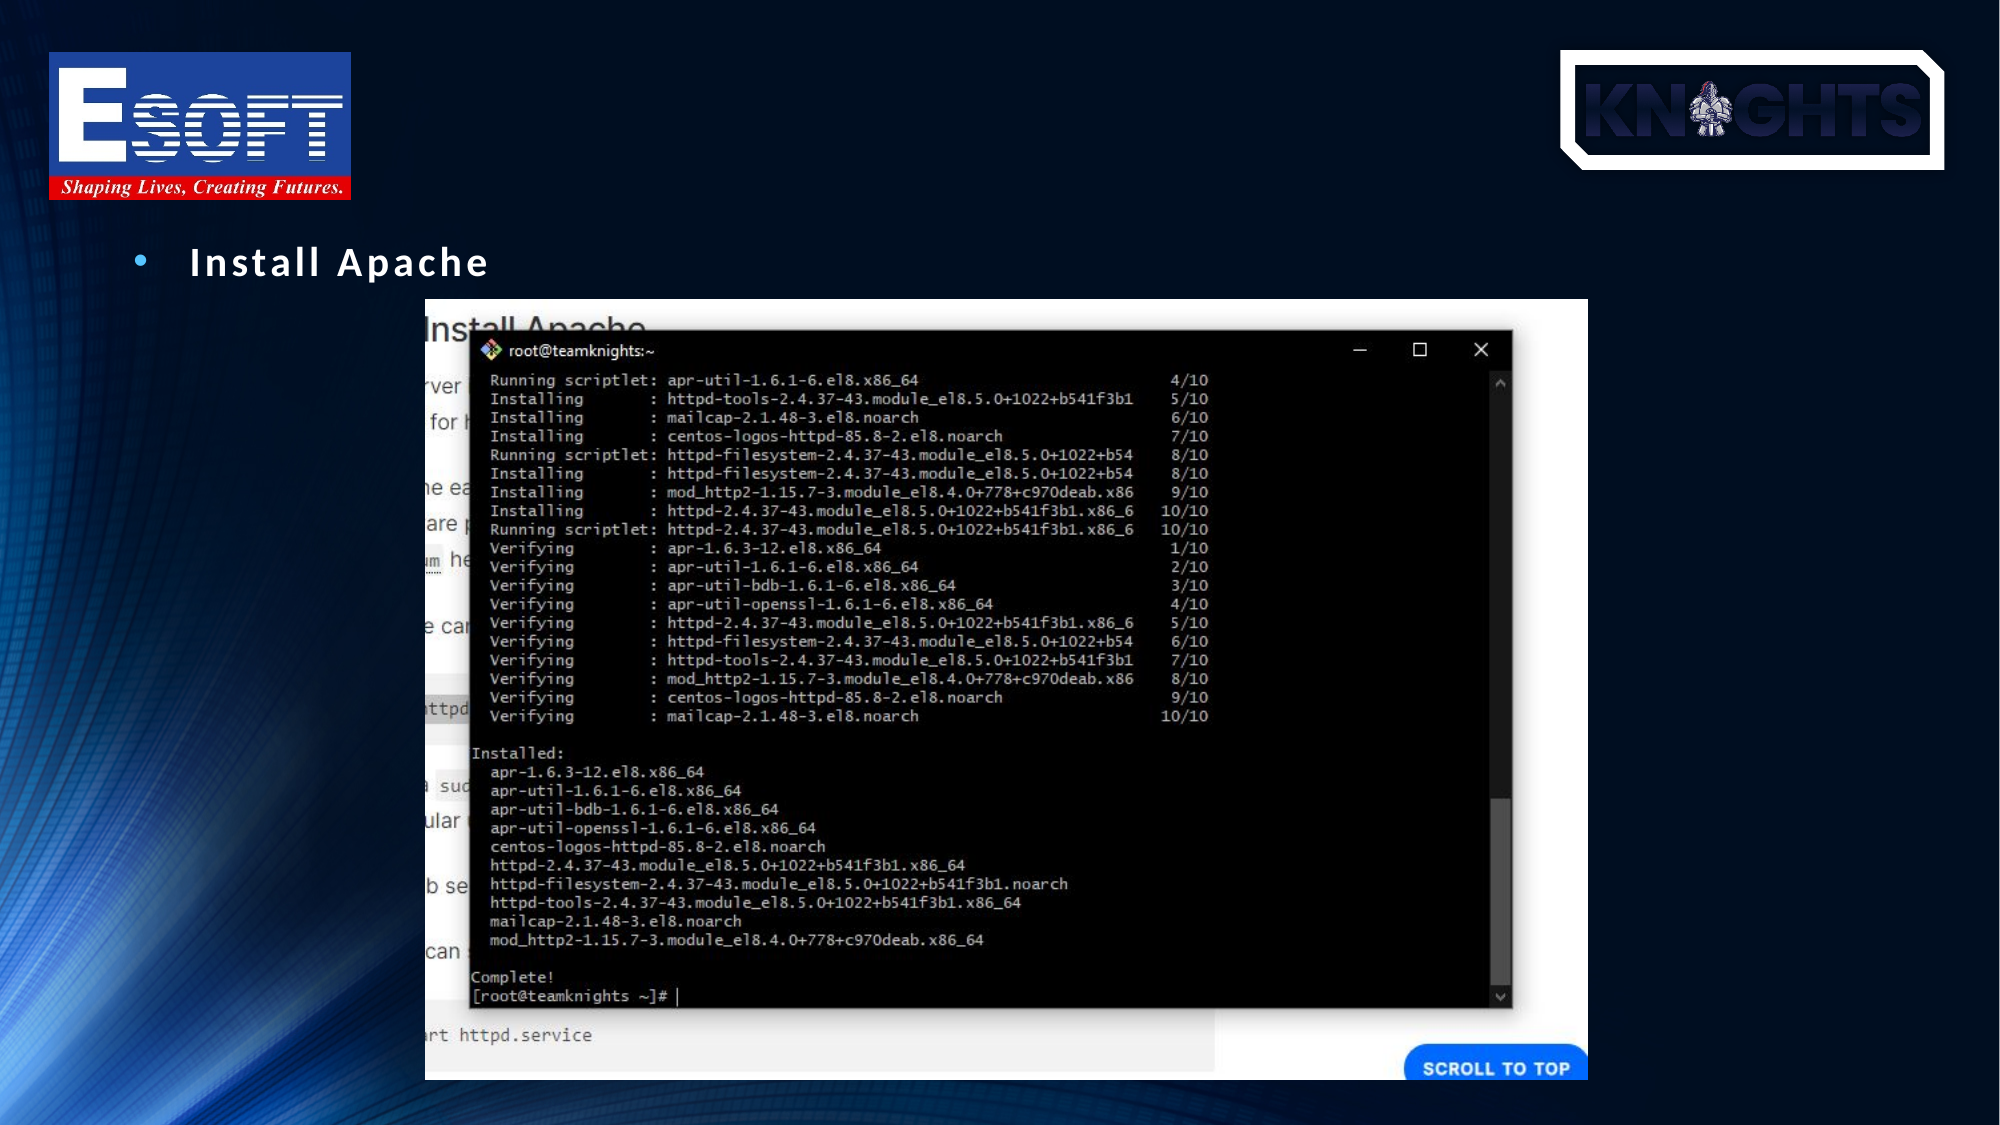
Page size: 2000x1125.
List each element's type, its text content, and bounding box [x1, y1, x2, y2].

picture [0, 0, 2000, 1125]
text_box Install Apache [118, 232, 781, 338]
